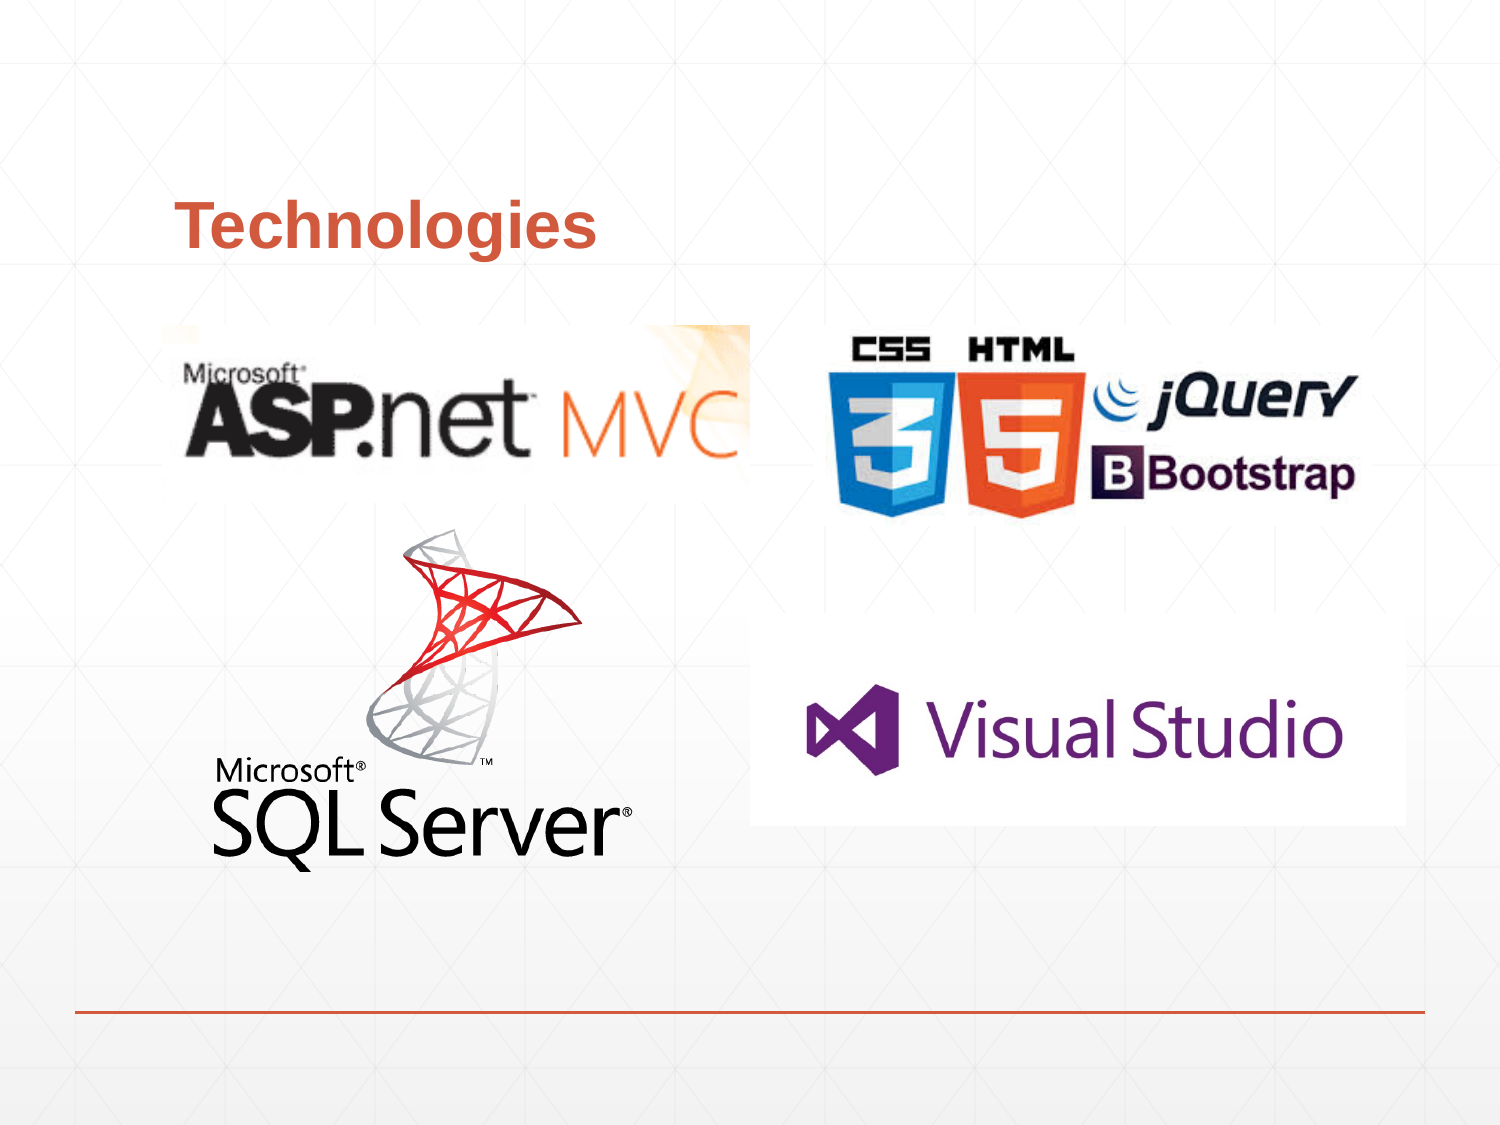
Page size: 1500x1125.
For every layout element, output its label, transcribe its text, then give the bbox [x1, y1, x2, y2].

title Technologies [159, 82, 1341, 271]
picture [162, 325, 750, 503]
picture [749, 612, 1407, 826]
picture [210, 525, 636, 876]
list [814, 325, 1372, 526]
